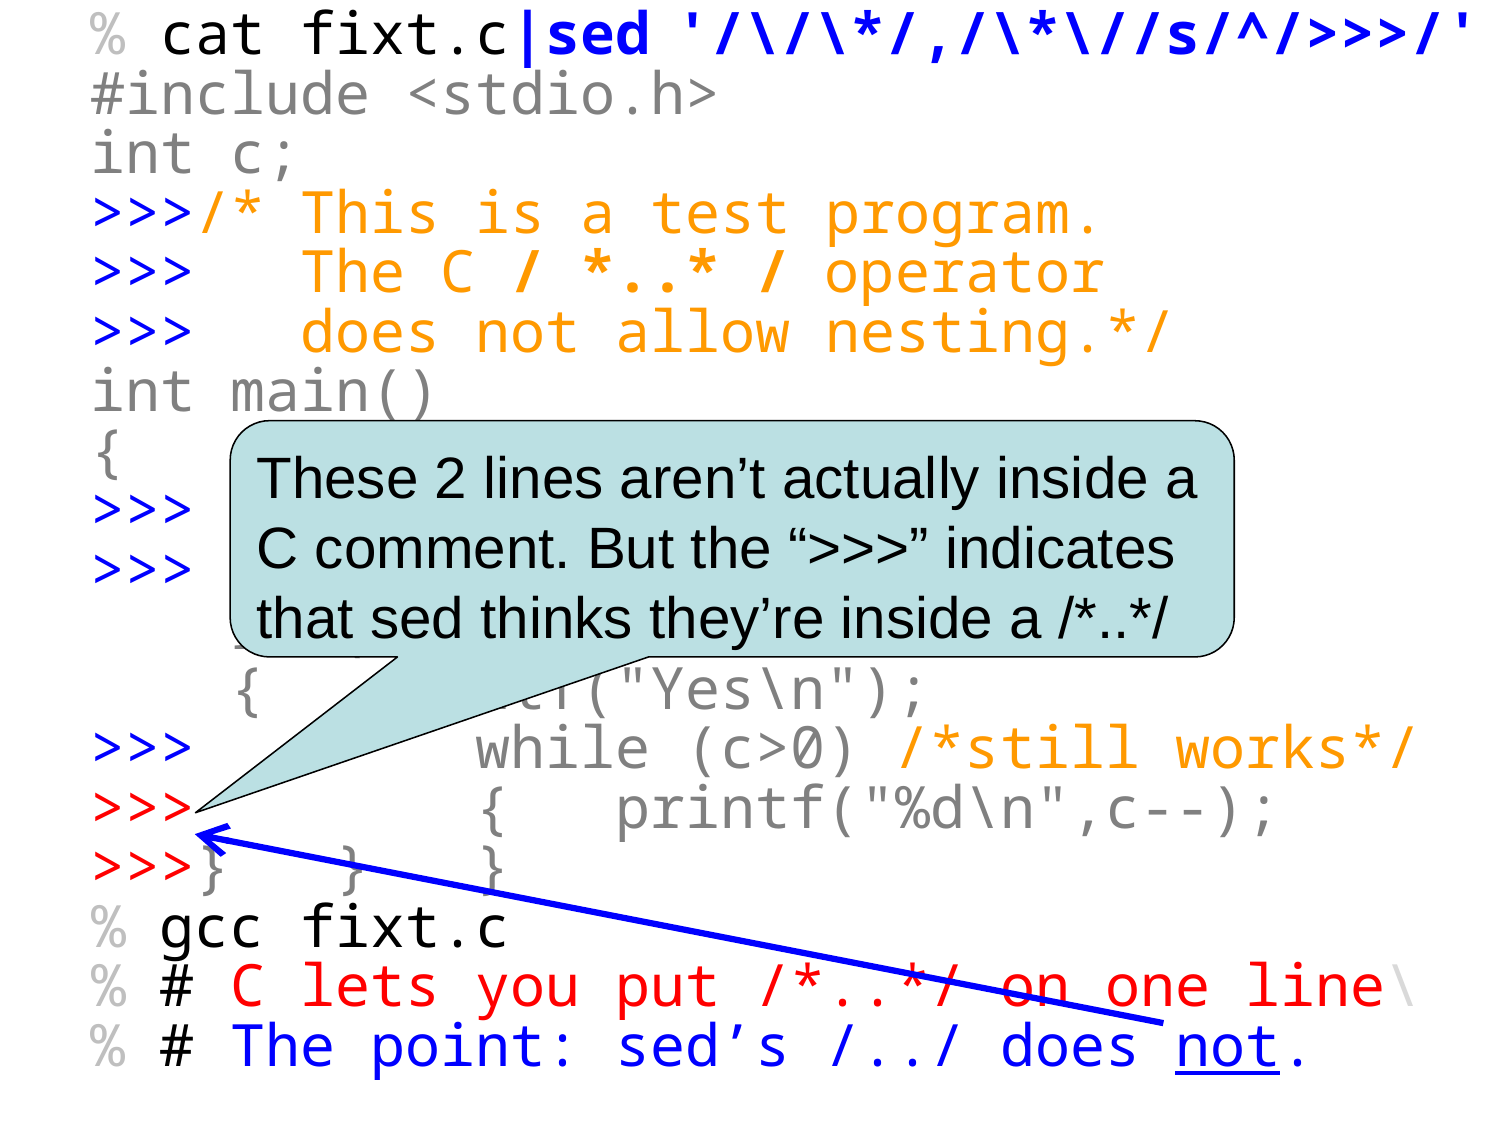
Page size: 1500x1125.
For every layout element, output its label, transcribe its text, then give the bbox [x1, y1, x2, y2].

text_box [194, 833, 1164, 1024]
list % cat fixt.c|sed '/\/\*/,/\*\//s/^/>>>/' #include <stdio.h> int c; >>>/* This is a test program. >>> The C / *..* / operator >>> does not allow nesting.*/ int main() { scanf("%d",&c); >>> /* This runs for >>> values of c > 0*/ if (c>0) { printf("Yes\n"); >>> while (c>0) /*still works*/ >>> { printf("%d\n",c--); >>>} } } gcc fixt.c # C lets you put /*..*/ on one line\ % # The point: sed’s /../ does not. [74, 0, 1500, 1125]
text_box % [77, 940, 142, 1026]
text_box These 2 lines aren’t actually inside a C comment. But the “>>>” indicates that sed thinks they’re inside a /*..*/ [195, 420, 1235, 813]
